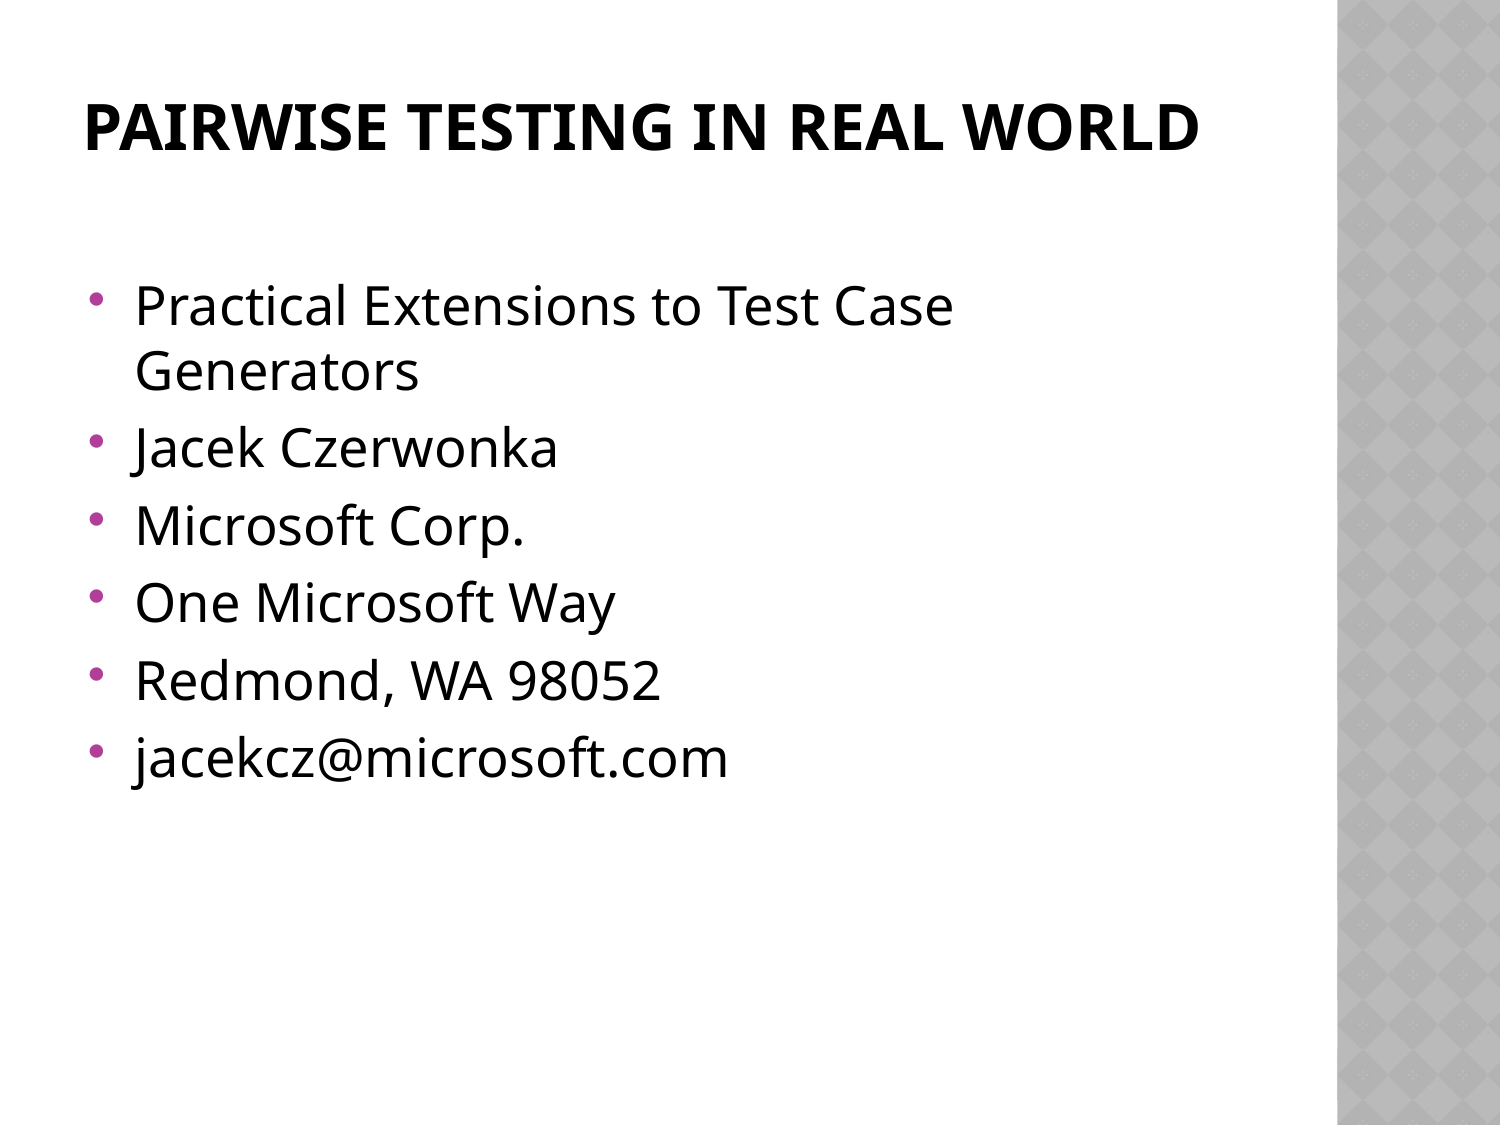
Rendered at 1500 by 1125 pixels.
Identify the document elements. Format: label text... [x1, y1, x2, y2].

title Pairwise Testing in Real World [75, 52, 1263, 240]
list Practical Extensions to Test Case Generators Jacek Czerwonka Microsoft Corp. One Microsoft Way Redmond, WA 98052 jacekcz@microsoft.com [75, 264, 1263, 1059]
